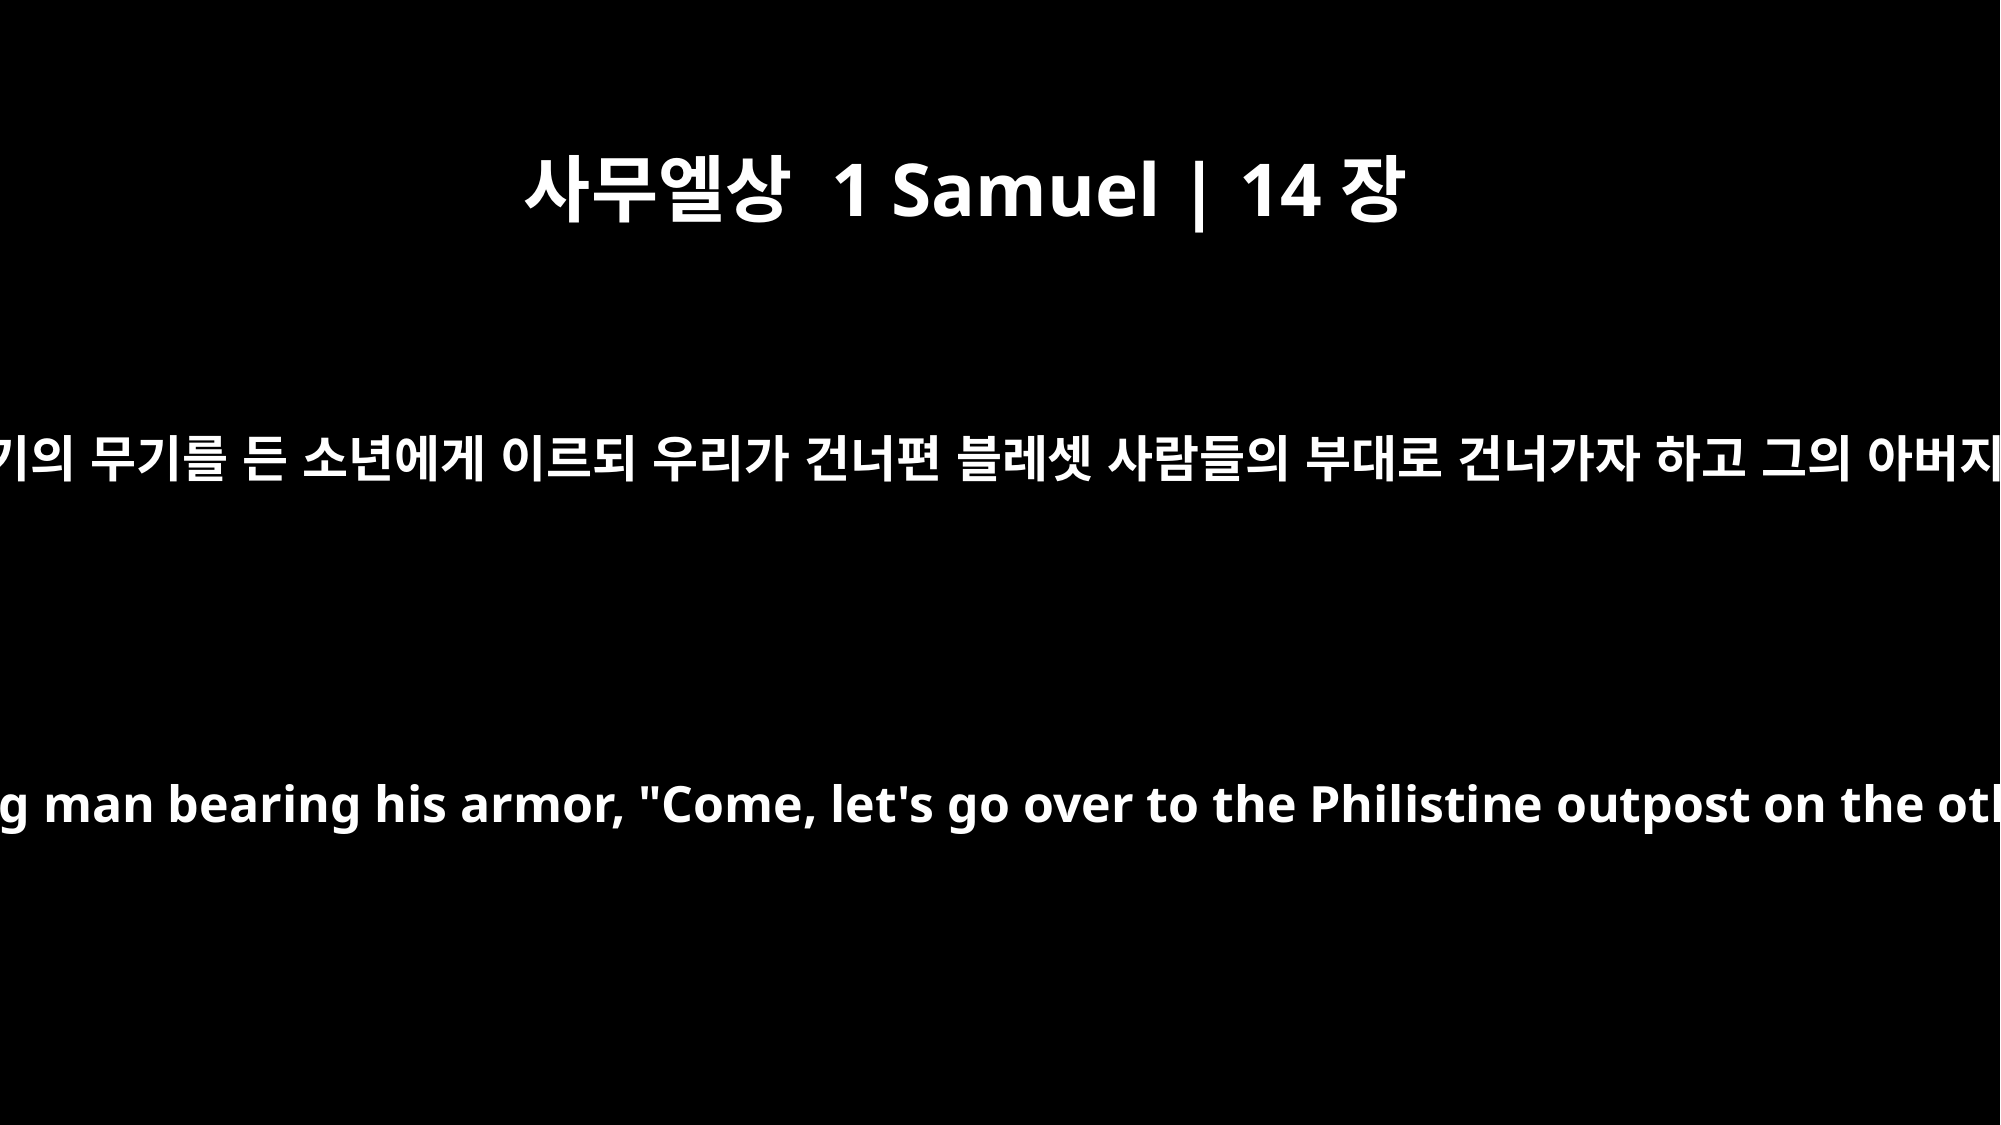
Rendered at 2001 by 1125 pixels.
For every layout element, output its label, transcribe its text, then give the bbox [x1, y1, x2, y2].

text_box 1 하루는 사울의 아들 요나단이 자기의 무기를 든 소년에게 이르되 우리가 건너편 블레셋 사람들의 부대로 건너가자 하고 그의 아버지에게는 아뢰지 아니하였더라 [0, 359, 2000, 495]
text_box One day Jonathan son of Saul said to the young man bearing his armor, "Come, let's go over to the Philistine outpost on the other side." But he did not tell his father. [0, 764, 2000, 840]
text_box 사무엘상 1 Samuel | 14장 [509, 136, 1423, 239]
